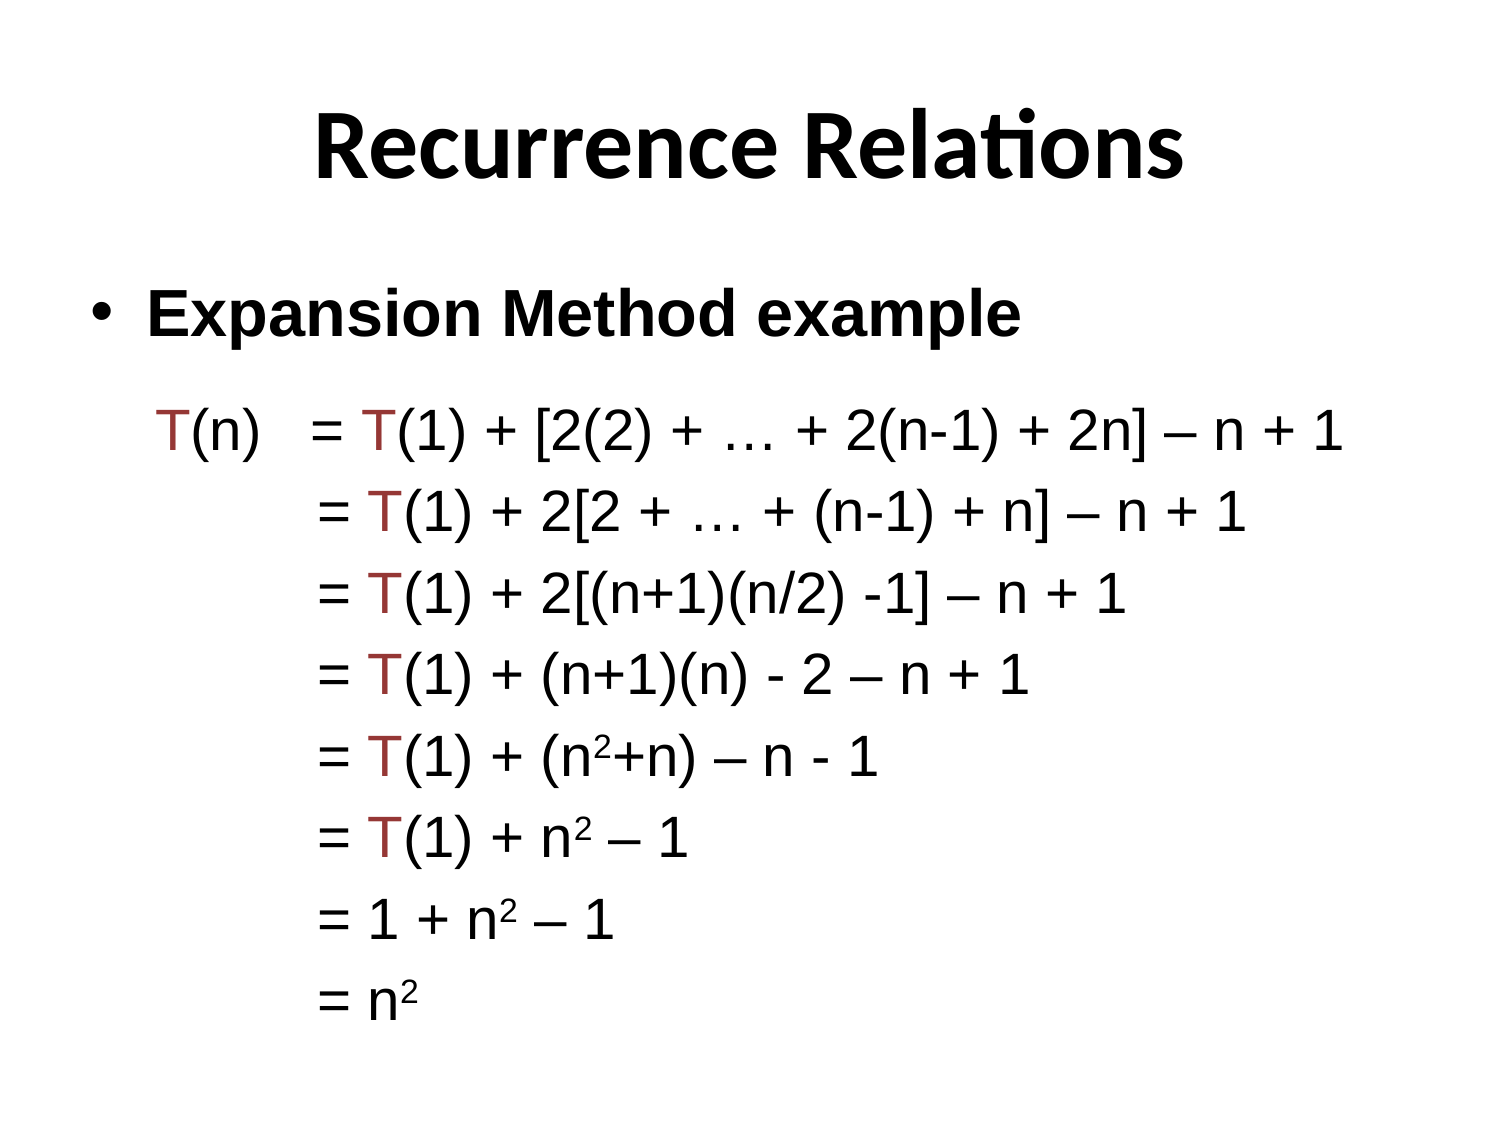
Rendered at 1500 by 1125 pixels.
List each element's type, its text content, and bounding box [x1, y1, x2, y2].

list Expansion Method example T(n) = T(1) + [2(2) + … + 2(n-1) + 2n] – n + 1 = T(1) + 2[2 + … + (n-1) + n] – n + 1 = T(1) + 2[(n+1)(n/2) -1] – n + 1 = T(1) + (n+1)(n) - 2 – n + 1 = T(1) + (n2+n) – n - 1 = T(1) + n2 – 1 = 1 + n2 – 1 = n2 [75, 262, 1500, 1070]
title Recurrence Relations [75, 45, 1425, 233]
